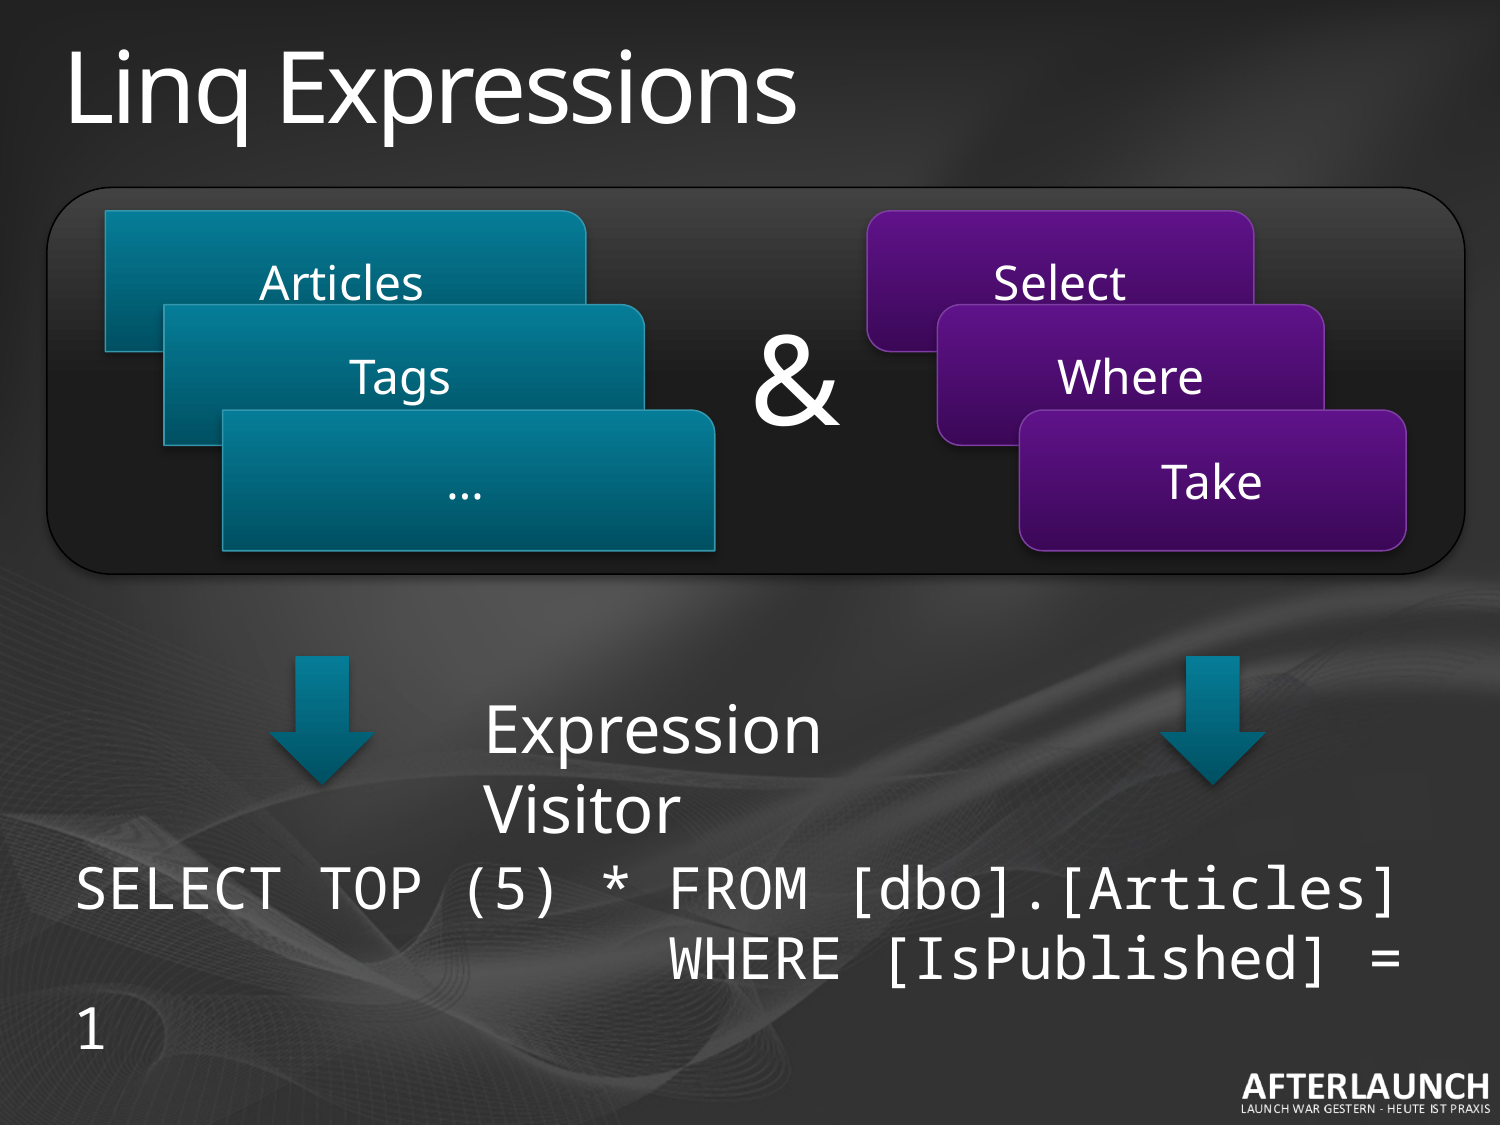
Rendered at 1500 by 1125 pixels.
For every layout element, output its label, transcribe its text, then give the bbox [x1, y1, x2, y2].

text_box Articles [104, 210, 587, 353]
picture [0, 0, 1500, 1125]
text_box … [221, 409, 716, 552]
text_box & [735, 292, 857, 458]
title Linq Expressions [62, 37, 1438, 147]
text_box Where [936, 303, 1325, 447]
text_box Expression Visitor [468, 679, 1032, 855]
text_box Select [866, 210, 1255, 353]
text_box Tags [163, 303, 646, 447]
text_box SELECT TOP (5) * FROM [dbo].[Articles] WHERE [IsPublished] = 1 [58, 843, 1477, 1069]
text_box [269, 656, 375, 786]
text_box [46, 186, 1466, 575]
text_box Take [1018, 409, 1407, 552]
text_box [1160, 656, 1266, 786]
